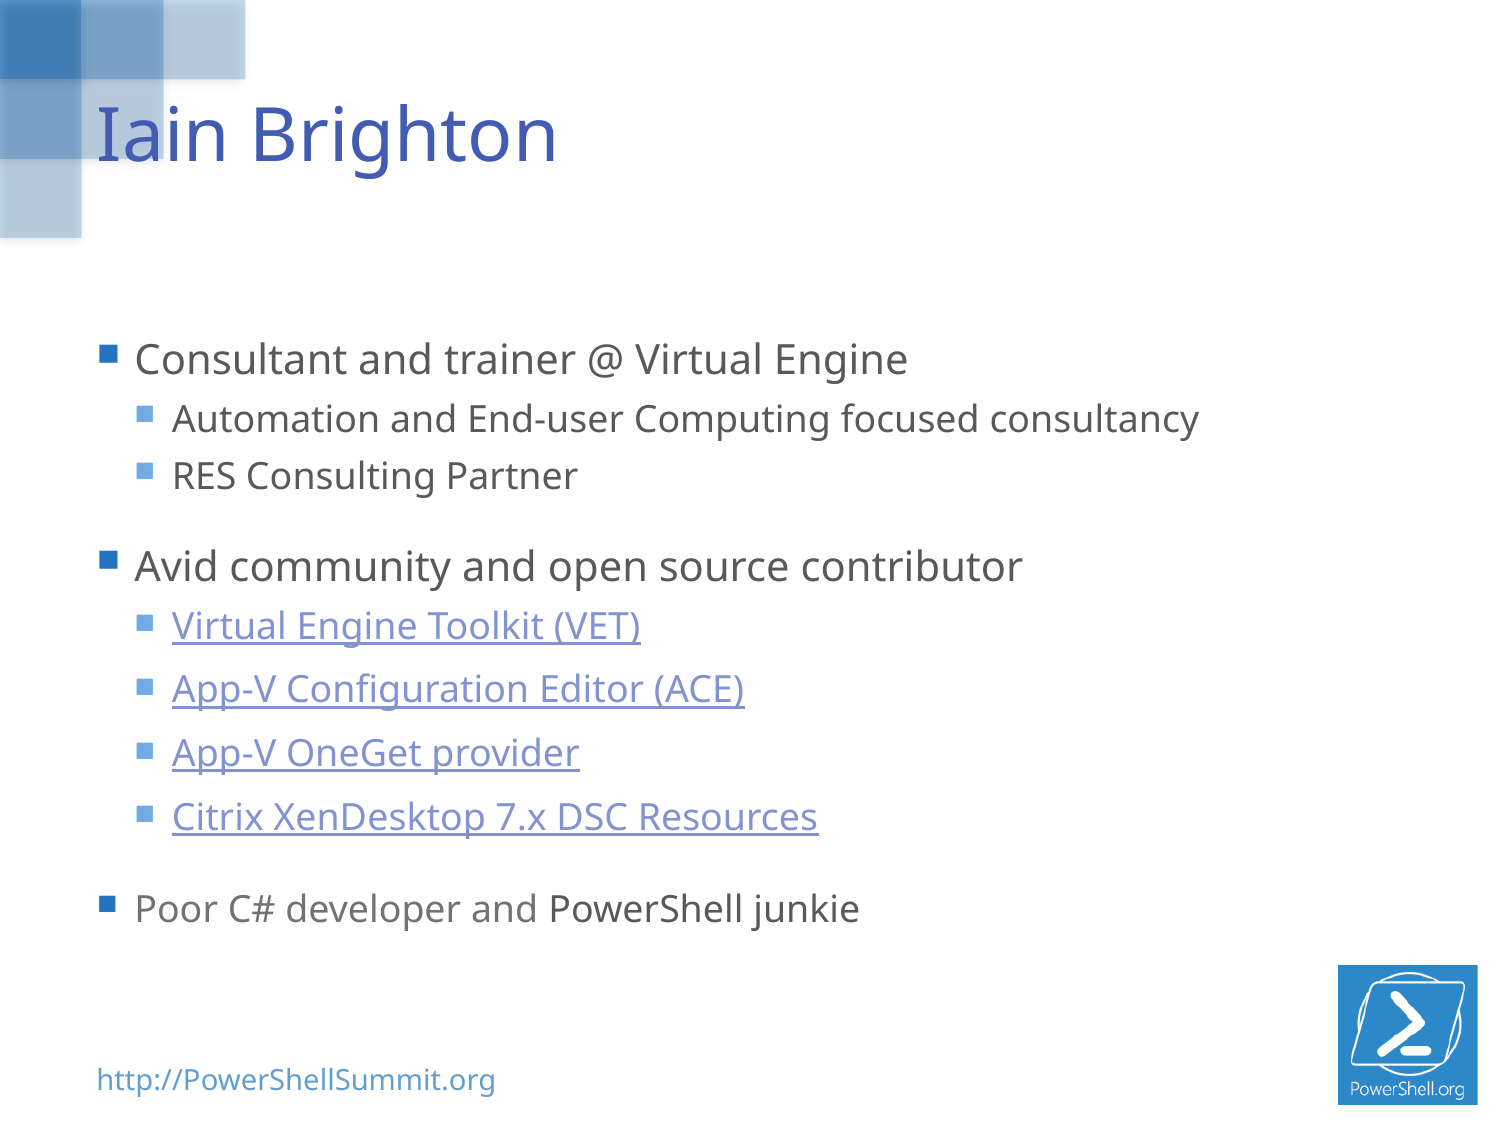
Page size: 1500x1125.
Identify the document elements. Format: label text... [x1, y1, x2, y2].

list Consultant and trainer @ Virtual Engine Automation and End-user Computing focused consultancy RES Consulting Partner Avid community and open source contributor Virtual Engine Toolkit (VET) App-V Configuration Editor (ACE) App-V OneGet provider Citrix XenDesktop 7.x DSC Resources Poor C# developer and PowerShell junkie [81, 324, 1322, 1005]
picture [1338, 965, 1478, 1105]
title Iain Brighton [81, 79, 1322, 263]
